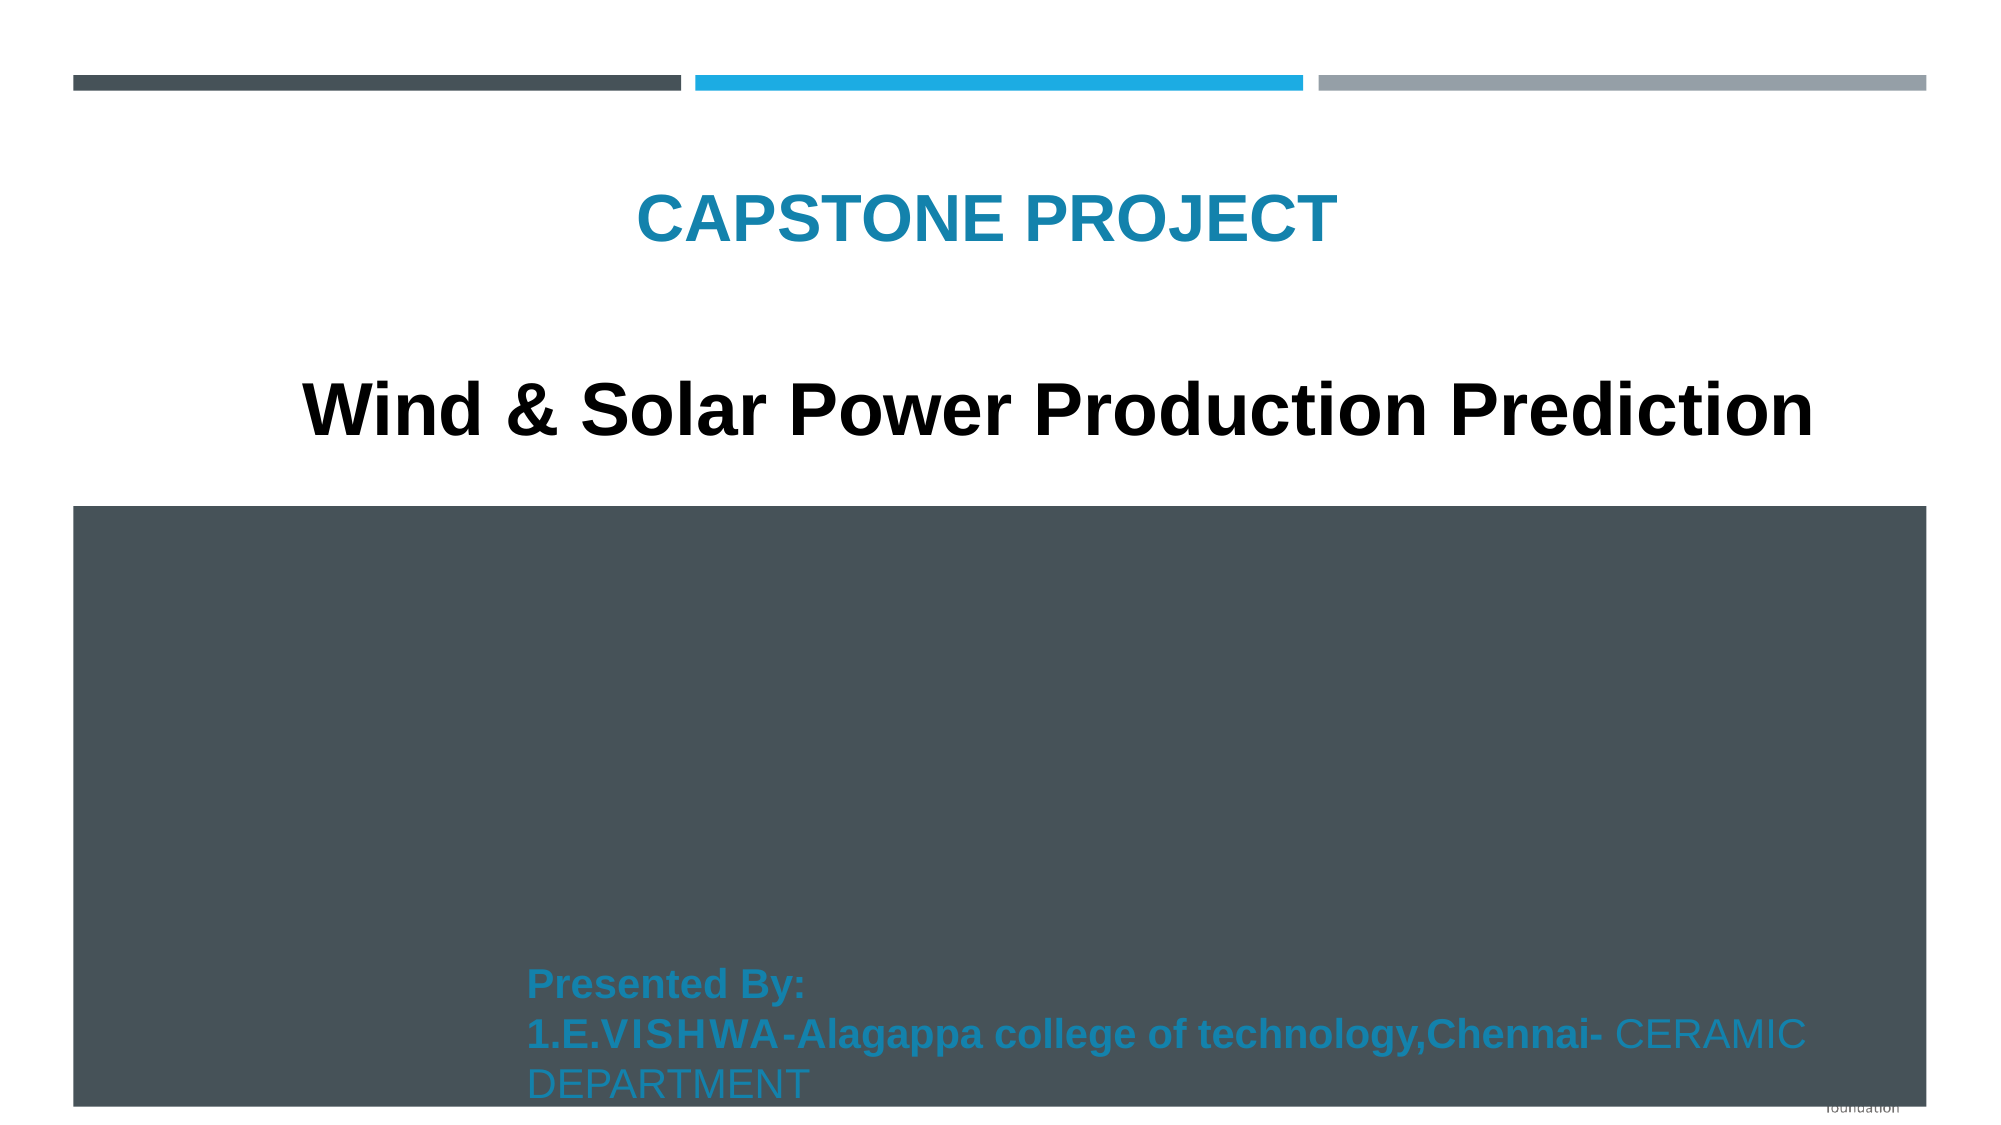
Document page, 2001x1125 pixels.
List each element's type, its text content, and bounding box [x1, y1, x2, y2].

picture [1724, 1107, 1904, 1113]
title CAPSTONE PROJECT [100, 81, 1900, 363]
text_box Presented By: 1.E.VISHWA-Alagappa college of technology,Chennai- CERAMIC DEPARTMENT [73, 506, 1927, 1107]
text_box Wind & Solar Power Production Prediction [299, 358, 1950, 451]
